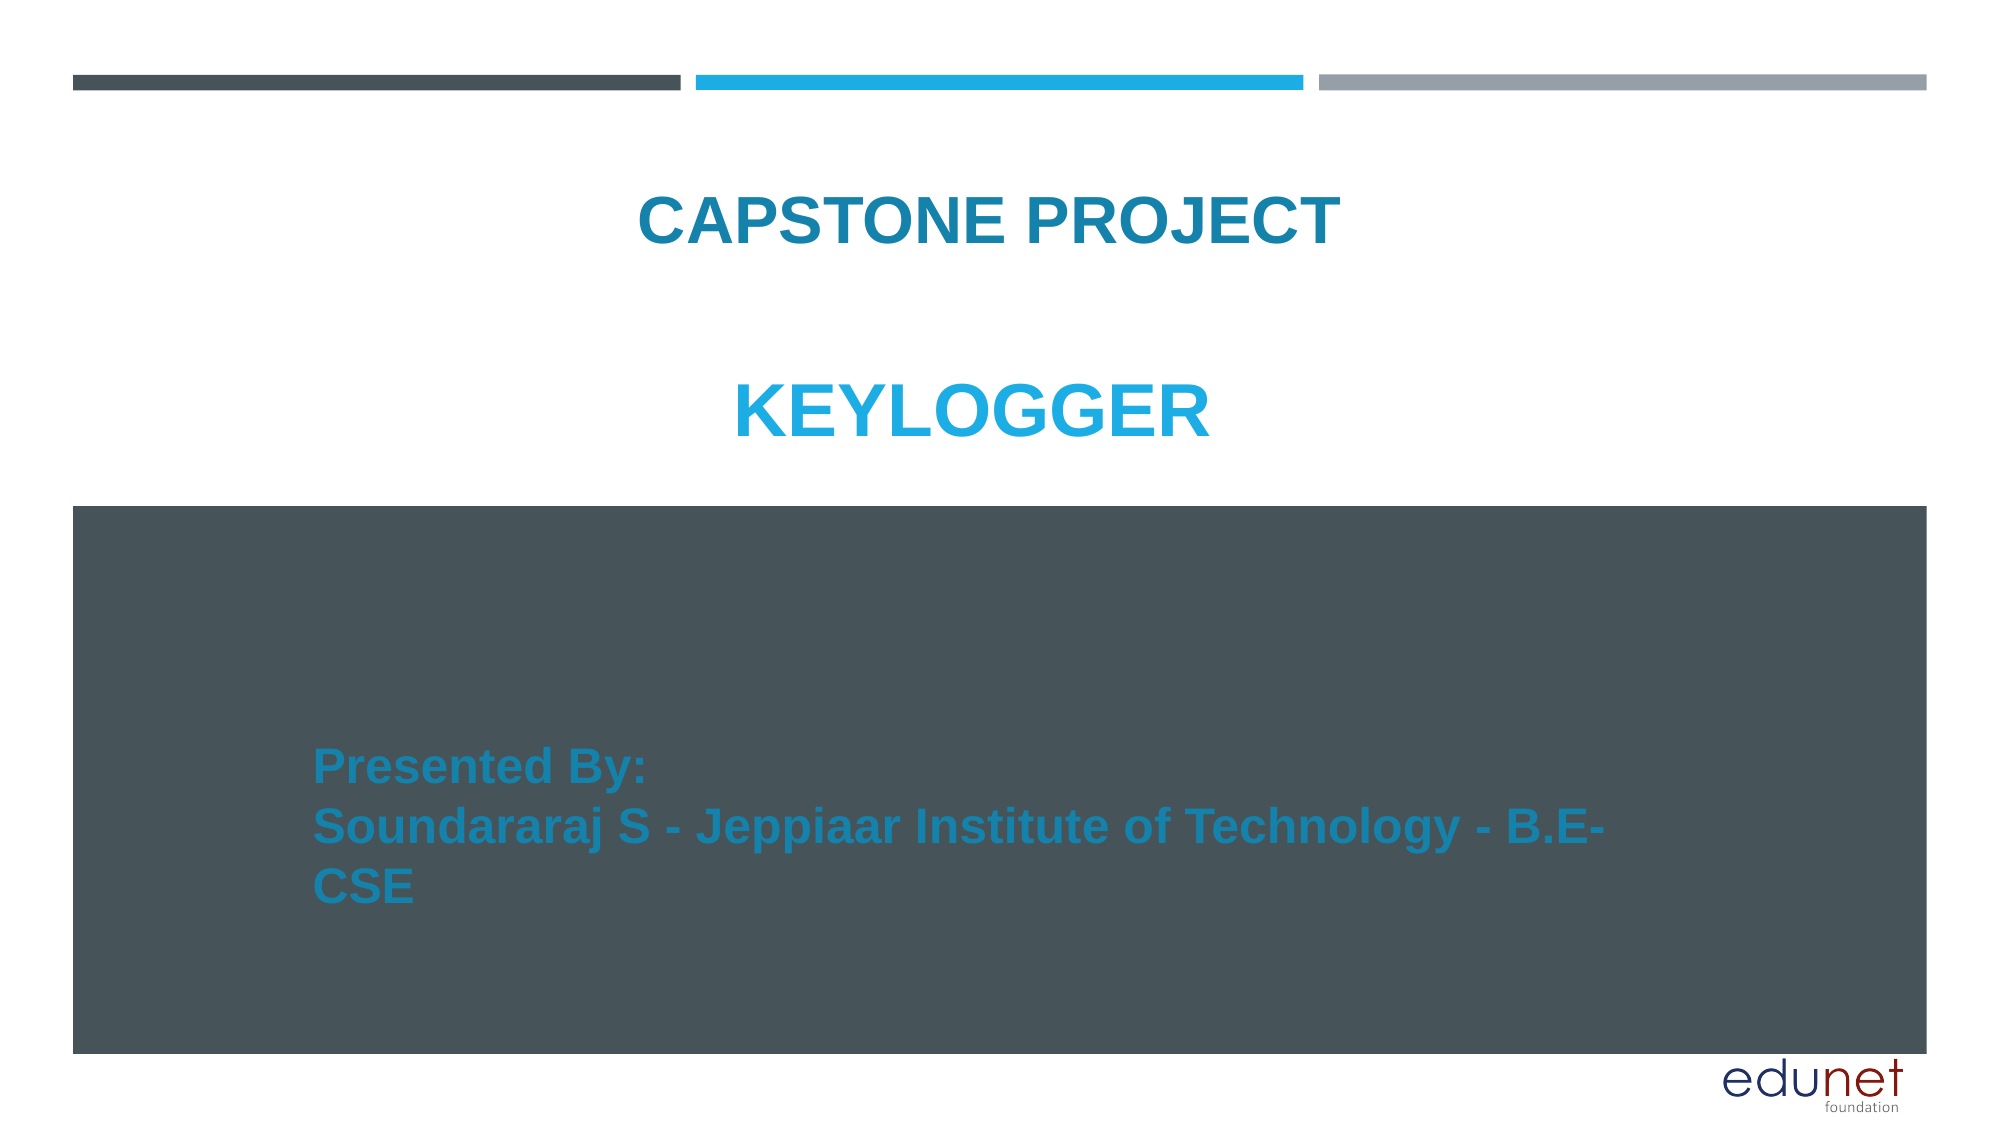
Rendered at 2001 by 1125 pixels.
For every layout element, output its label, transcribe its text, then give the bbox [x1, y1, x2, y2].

text_box CAPSTONE PROJECT [0, 169, 2000, 265]
title KEYLOGGER [222, 298, 1723, 460]
picture [1719, 1056, 1905, 1116]
text_box Presented By: Soundararaj S - Jeppiaar Institute of Technology - B.E-CSE [297, 726, 1703, 922]
